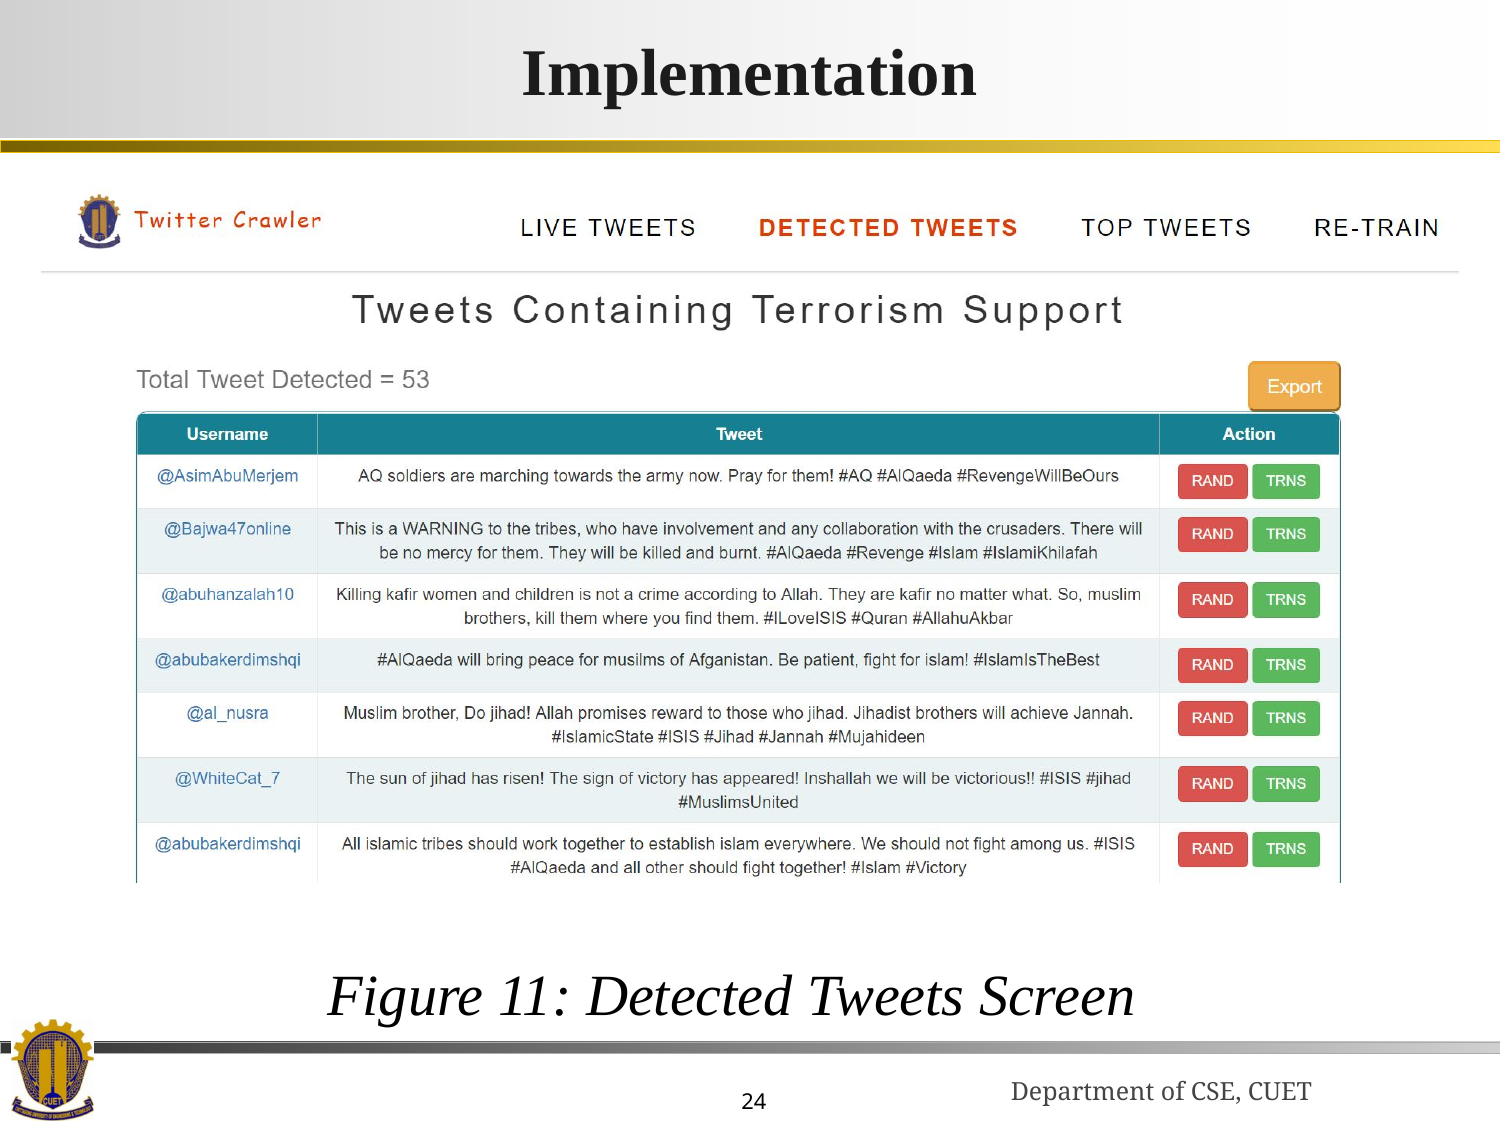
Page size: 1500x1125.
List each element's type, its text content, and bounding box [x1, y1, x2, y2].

title Implementation [0, 0, 1500, 138]
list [40, 187, 1460, 883]
text_box Figure 11: Detected Tweets Screen [312, 950, 1163, 1035]
picture [11, 1019, 94, 1121]
